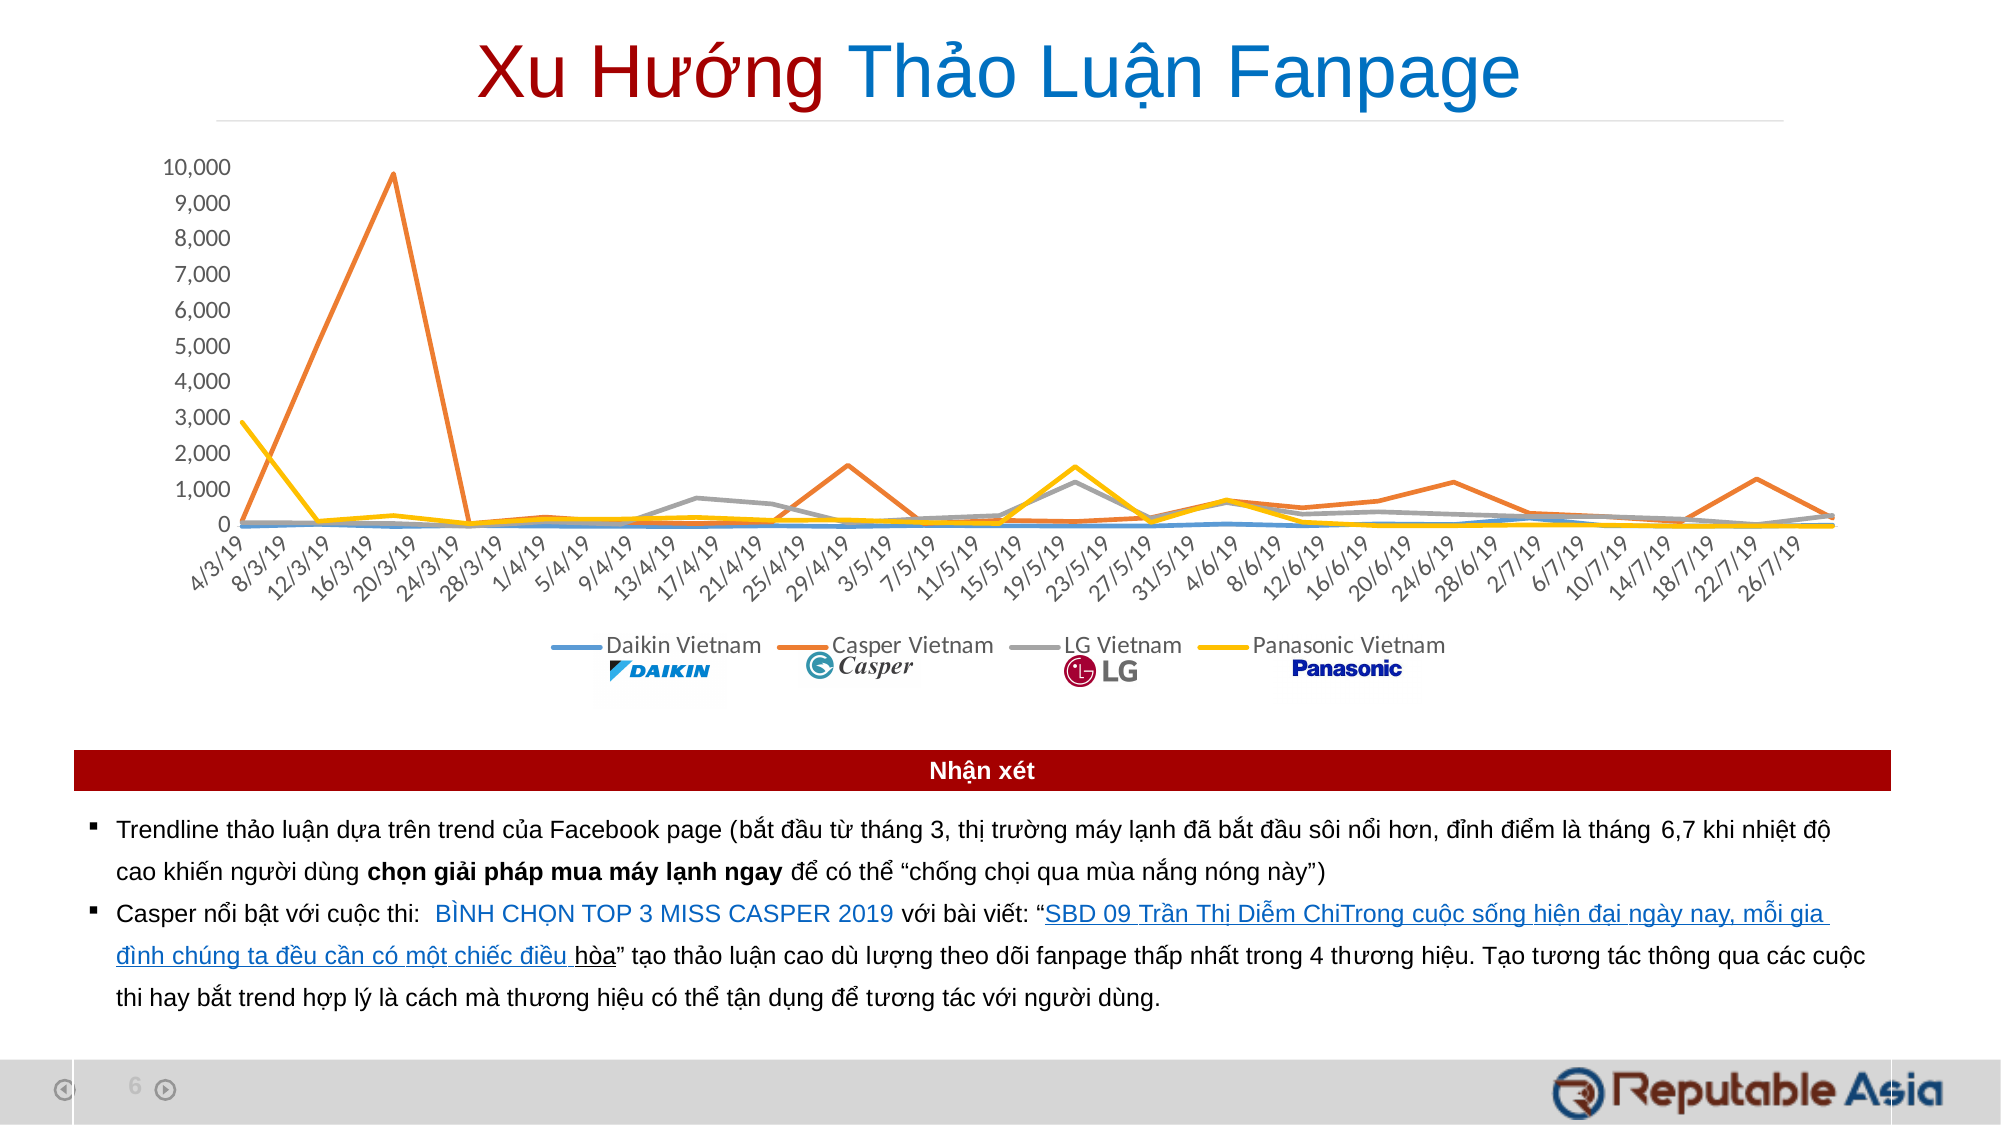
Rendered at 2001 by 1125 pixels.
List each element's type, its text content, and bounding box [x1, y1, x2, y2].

table_header Nhận xét [74, 750, 1891, 791]
picture [798, 666, 921, 688]
picture [1064, 666, 1137, 687]
picture [593, 666, 727, 709]
chart [127, 146, 1873, 666]
picture [1892, 1066, 1945, 1120]
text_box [0, 14, 2000, 121]
table_cell Trendline thảo luận dựa trên trend của Facebook page (bắt đầu từ tháng 3, thị trường máy lạnh đã bắt đầu sôi nổi hơn, đỉnh điểm là tháng 6,7 khi nhiệt độ cao khiến người dùng chọn giải pháp mua máy lạnh ngay để có thể “chống chọi qua mùa nắng nóng này”) Casper nổi bật với cuộc thi: BÌNH CHỌN TOP 3 MISS CASPER 2019 với bài viết: “SBD 09 Trần Thị Diễm Chi Trong cuộc sống hiện đại ngày nay, mỗi gia đình chúng ta đều cần có một chiếc điều hòa” tạo thảo luận cao dù lượng theo dõi fanpage thấp nhất trong 4 thương hiệu. Tạo tương tác thông qua các cuộc thi hay bắt trend hợp lý là cách mà thương hiệu có thể tận dụng để tương tác với người dùng. [74, 797, 1891, 1125]
picture [1273, 666, 1422, 704]
